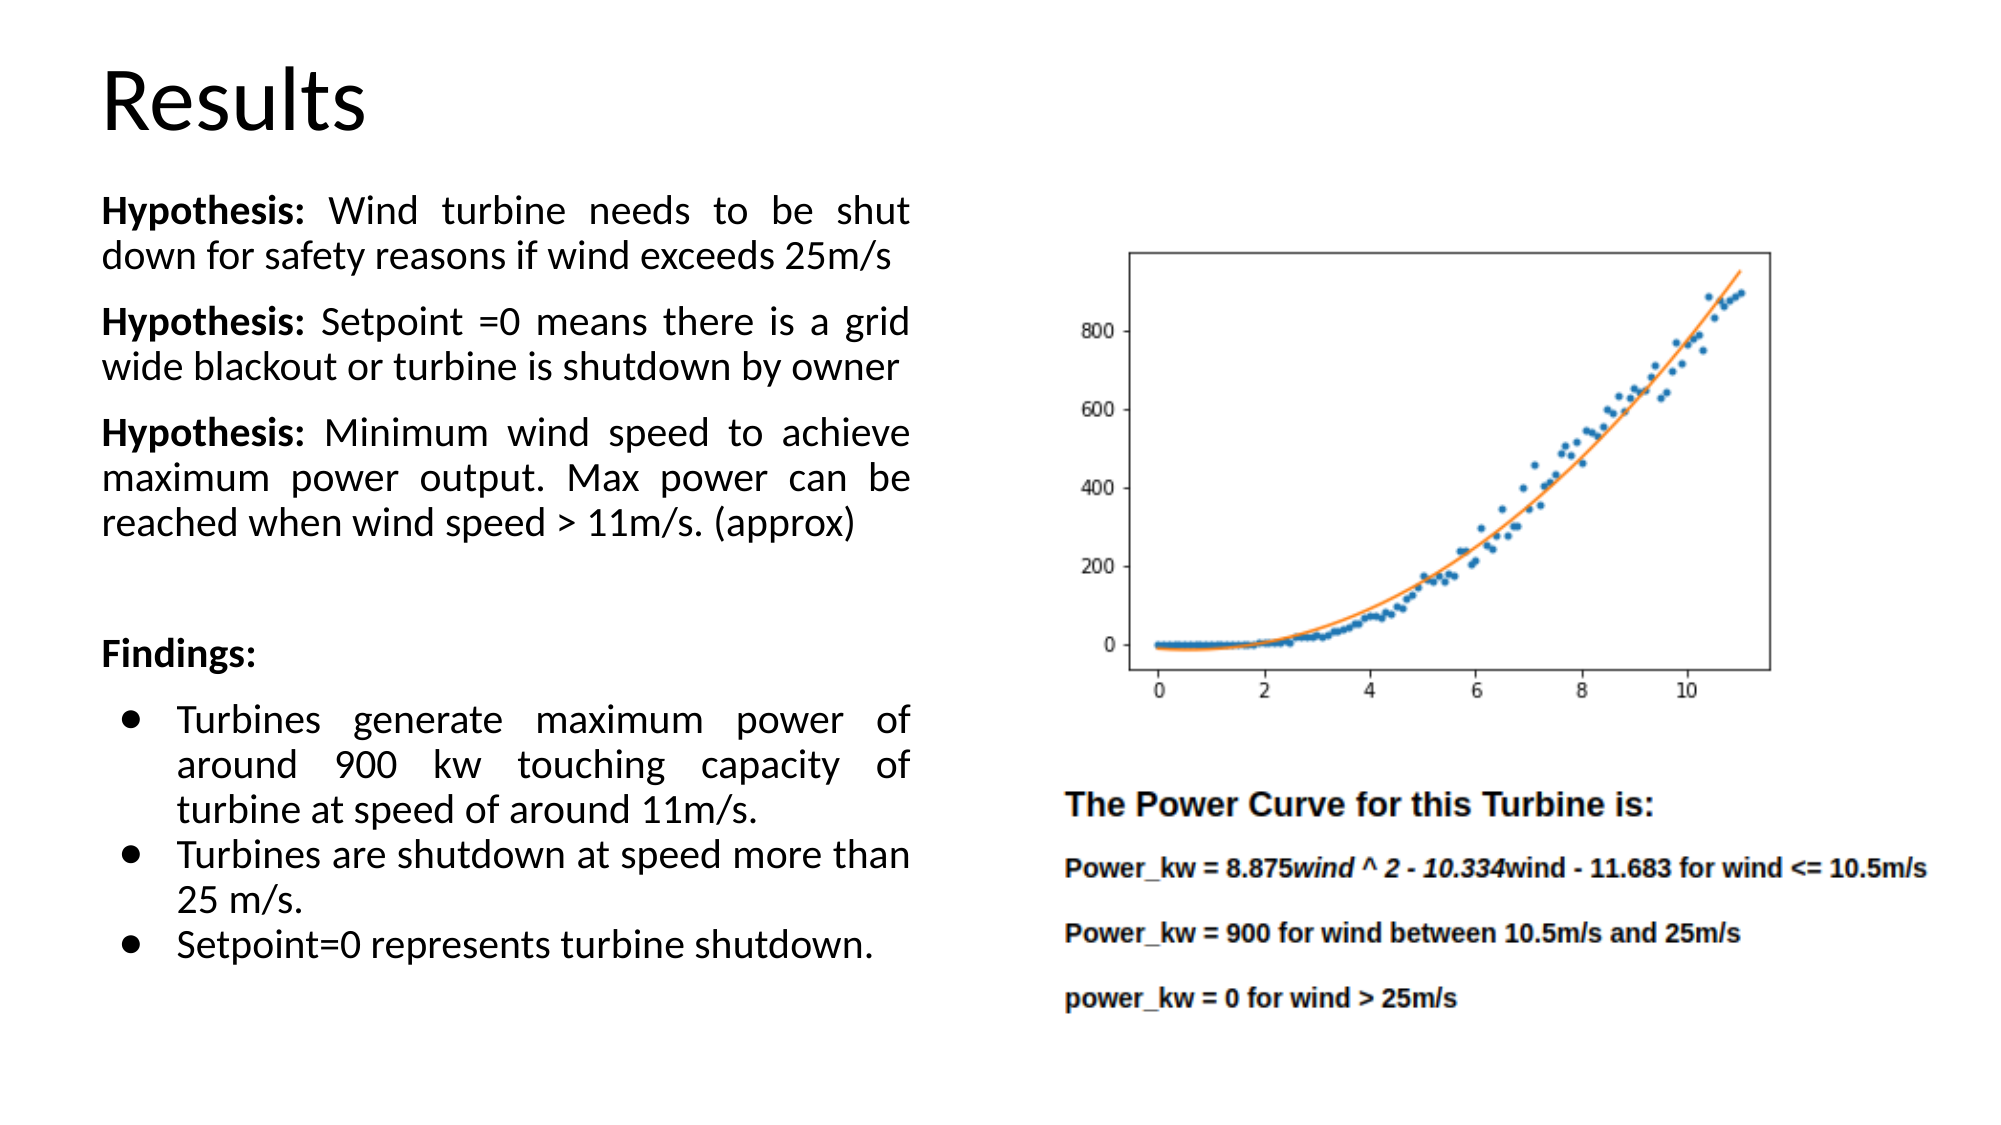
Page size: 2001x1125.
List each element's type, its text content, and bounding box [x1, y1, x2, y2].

title Results [86, 20, 1812, 181]
list Hypothesis: Wind turbine needs to be shut down for safety reasons if wind exceeds 25m/s Hypothesis: Setpoint =0 means there is a grid wide blackout or turbine is shutdown by owner Hypothesis: Minimum wind speed to achieve maximum power output. Max power can be reached when wind speed > 11m/s. (approx) Findings: Turbines generate maximum power of around 900 kw touching capacity of turbine at speed of around 11m/s. Turbines are shutdown at speed more than 25 m/s. Setpoint=0 represents turbine shutdown. [86, 180, 927, 1052]
picture [1022, 220, 1979, 1031]
